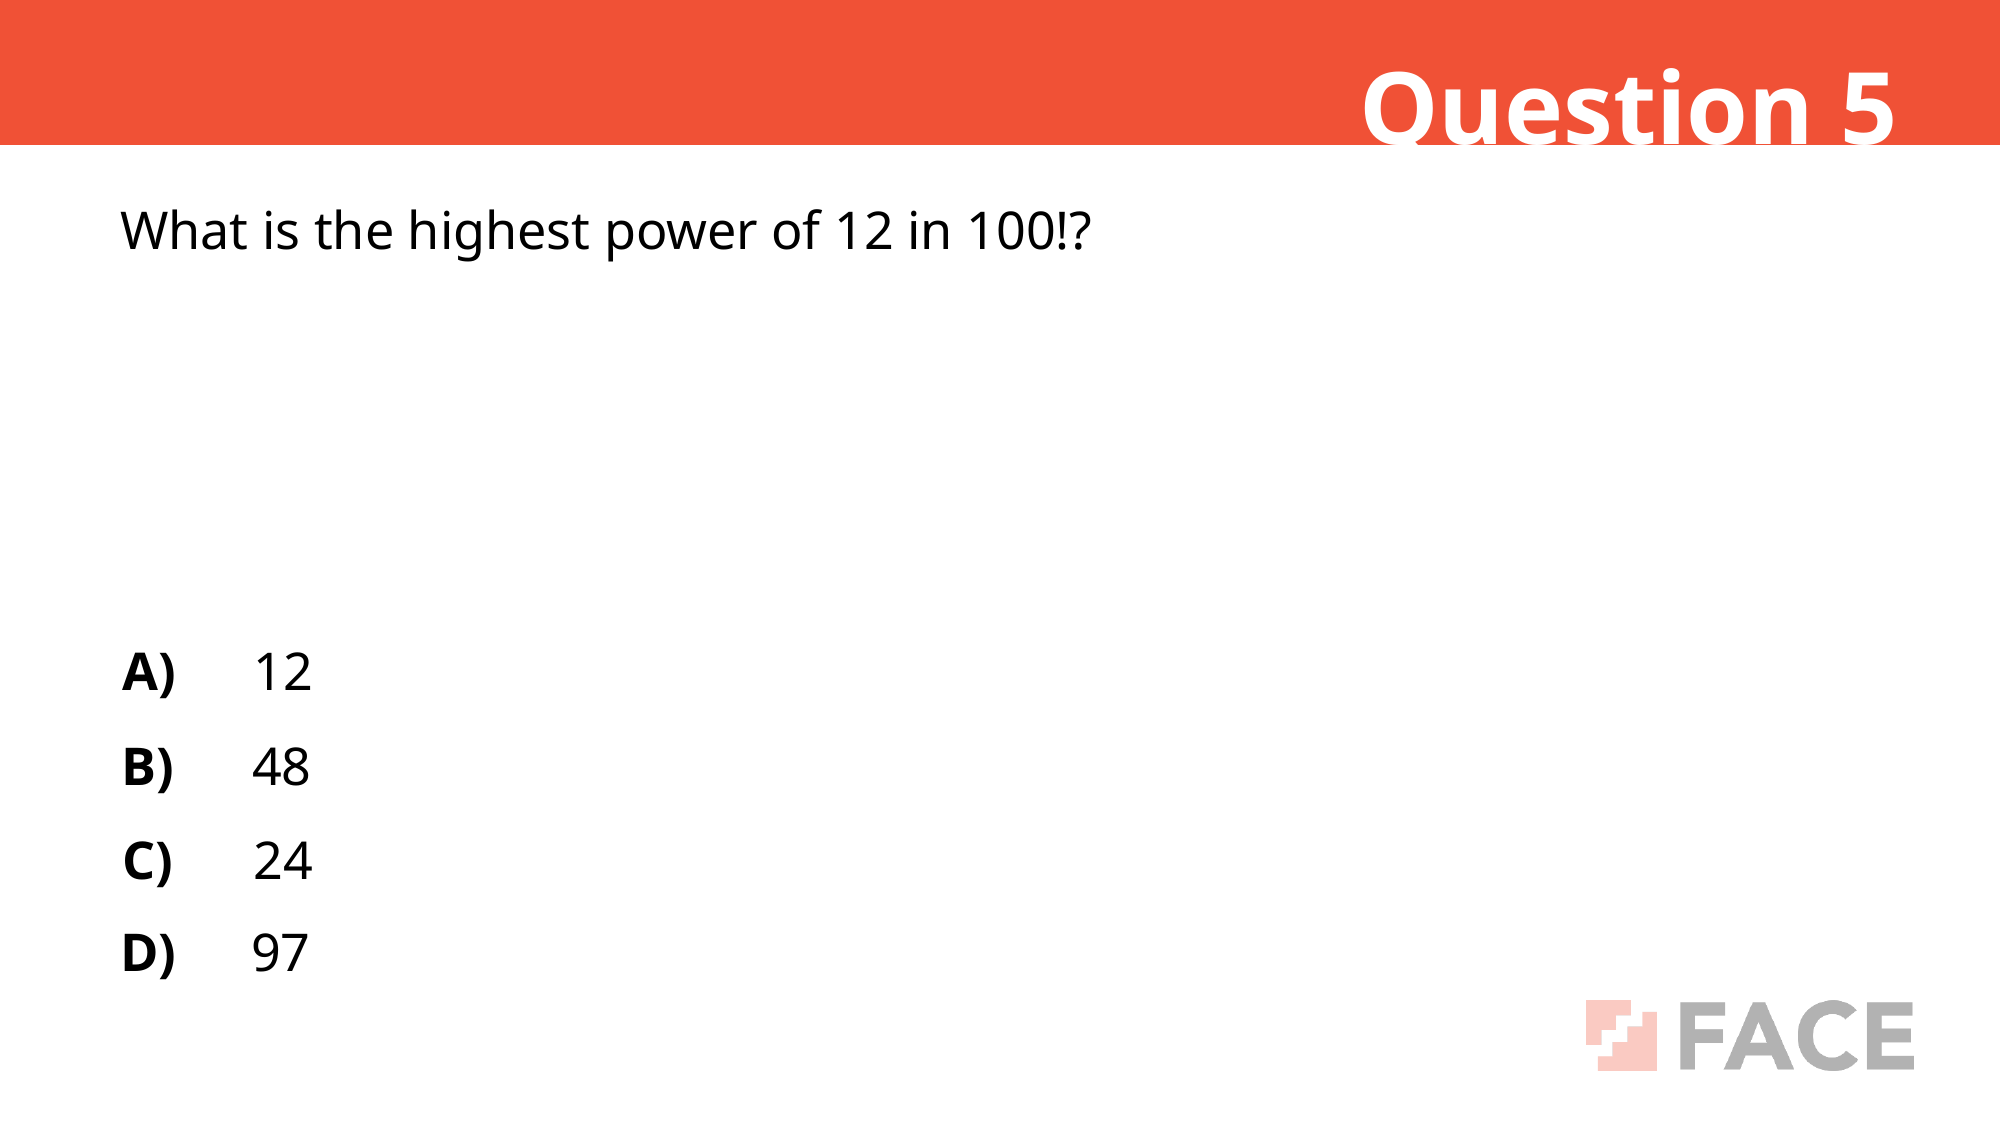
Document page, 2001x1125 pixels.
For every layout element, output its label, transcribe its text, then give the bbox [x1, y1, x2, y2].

text_box Question 5 [638, 37, 1914, 173]
text_box 24 [238, 788, 1896, 898]
text_box [0, 0, 2000, 147]
text_box 12 [238, 600, 1896, 709]
text_box D) [105, 881, 220, 990]
picture [1586, 1000, 1914, 1072]
text_box A) [107, 600, 223, 709]
text_box 48 [237, 694, 1894, 803]
text_box B) [106, 694, 221, 803]
text_box What is the highest power of 12 in 100!? [105, 189, 1895, 267]
text_box 97 [236, 881, 1893, 990]
text_box C) [107, 788, 223, 898]
